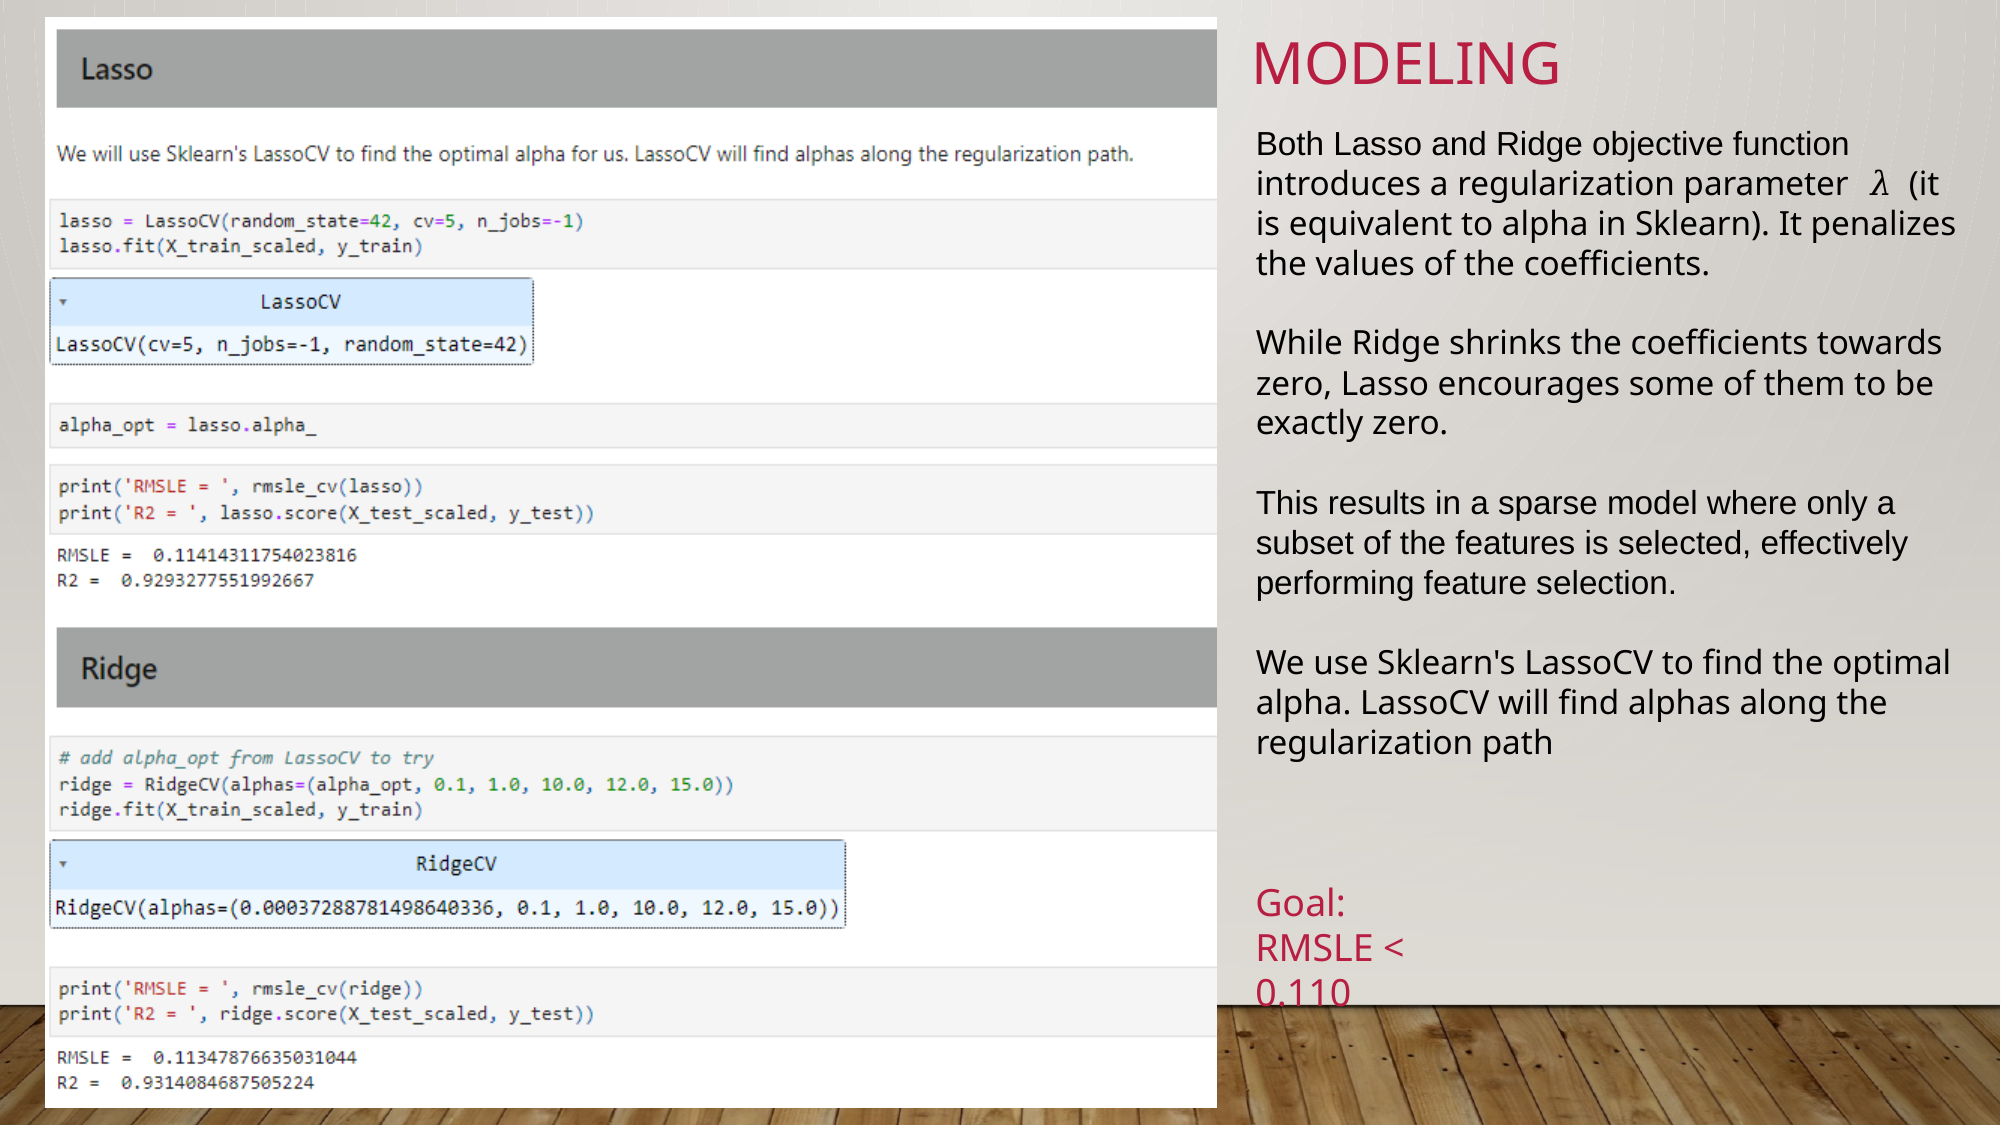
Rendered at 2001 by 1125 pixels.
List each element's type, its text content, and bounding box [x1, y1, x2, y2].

text_box MODELING [1236, 18, 1577, 104]
text_box Both Lasso and Ridge objective function introduces a regularization parameter 𝜆 (it is equivalent to alpha in Sklearn). It penalizes the values of the coefficients. While Ridge shrinks the coefficients towards zero, Lasso encourages some of them to be exactly zero. This results in a sparse model where only a subset of the features is selected, effectively performing feature selection. We use Sklearn's LassoCV to find the optimal alpha. LassoCV will find alphas along the regularization path [1240, 89, 1975, 839]
picture [0, 17, 2000, 1125]
text_box Goal: RMSLE < 0.110 [1240, 871, 1521, 1022]
